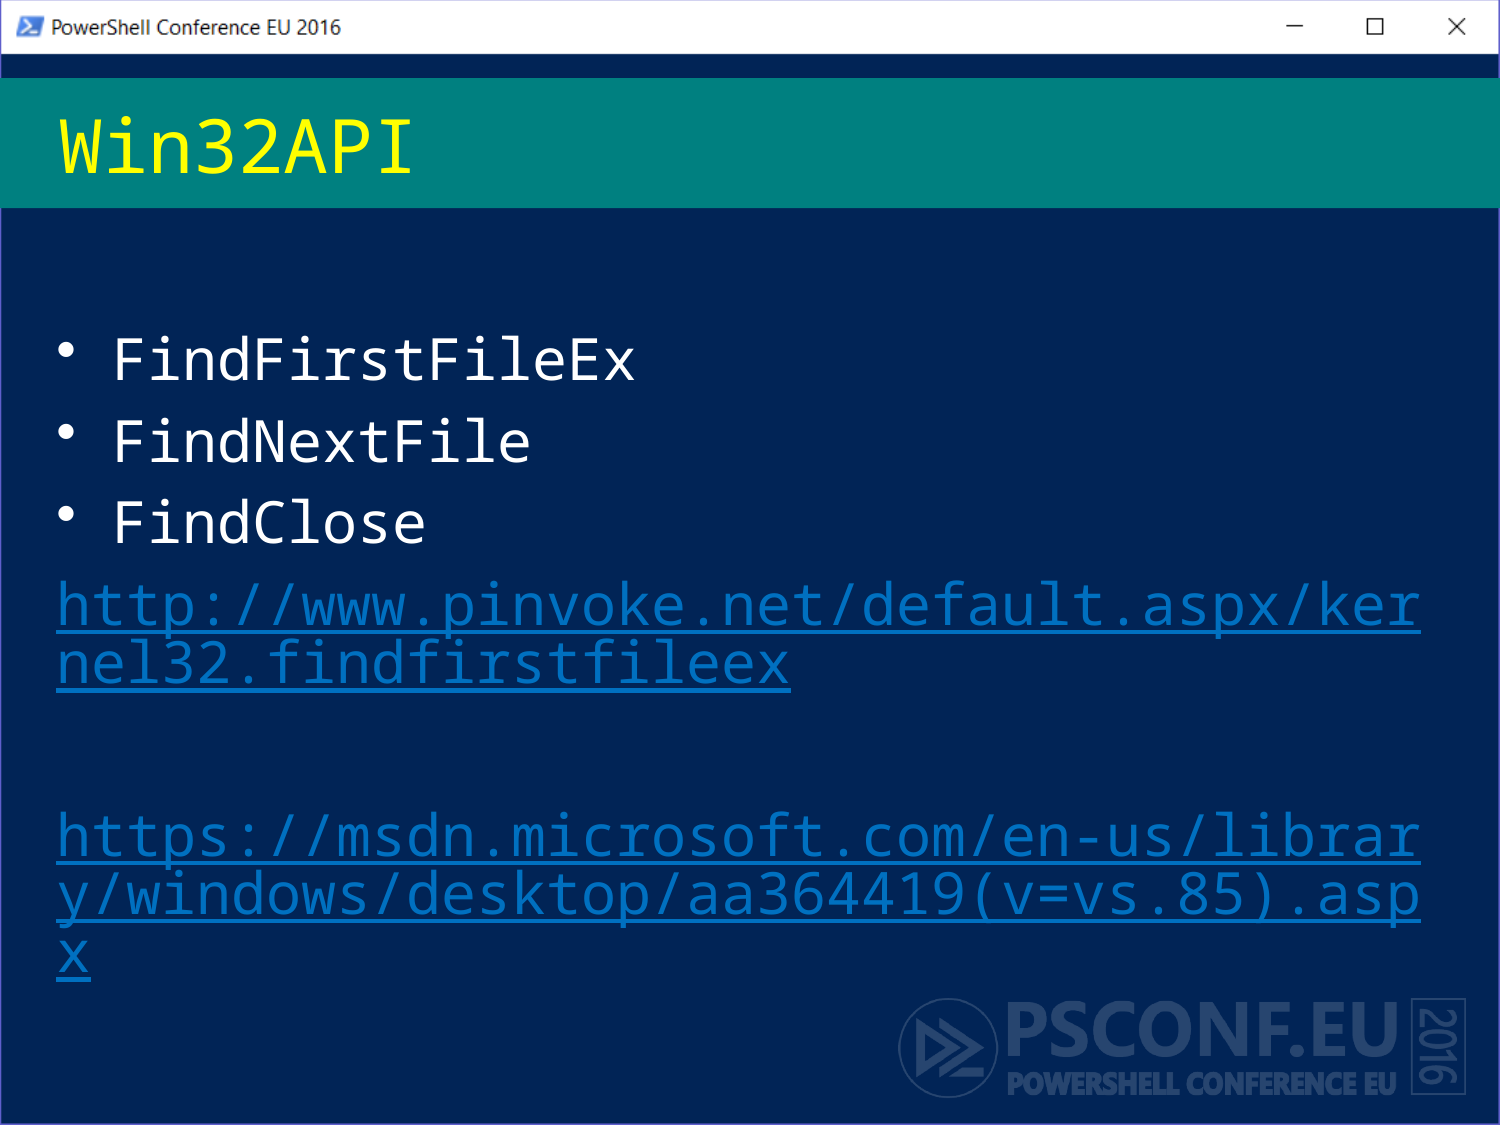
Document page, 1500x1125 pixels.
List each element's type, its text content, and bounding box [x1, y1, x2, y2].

title Win32API [0, 78, 1500, 209]
list FindFirstFileEx FindNextFile FindClose http://www.pinvoke.net/default.aspx/kernel32.findfirstfileex https://msdn.microsoft.com/en-us/library/windows/desktop/aa364419(v=vs.85).aspx [41, 314, 1459, 1035]
picture [0, 209, 1500, 1125]
picture [0, 0, 1500, 78]
